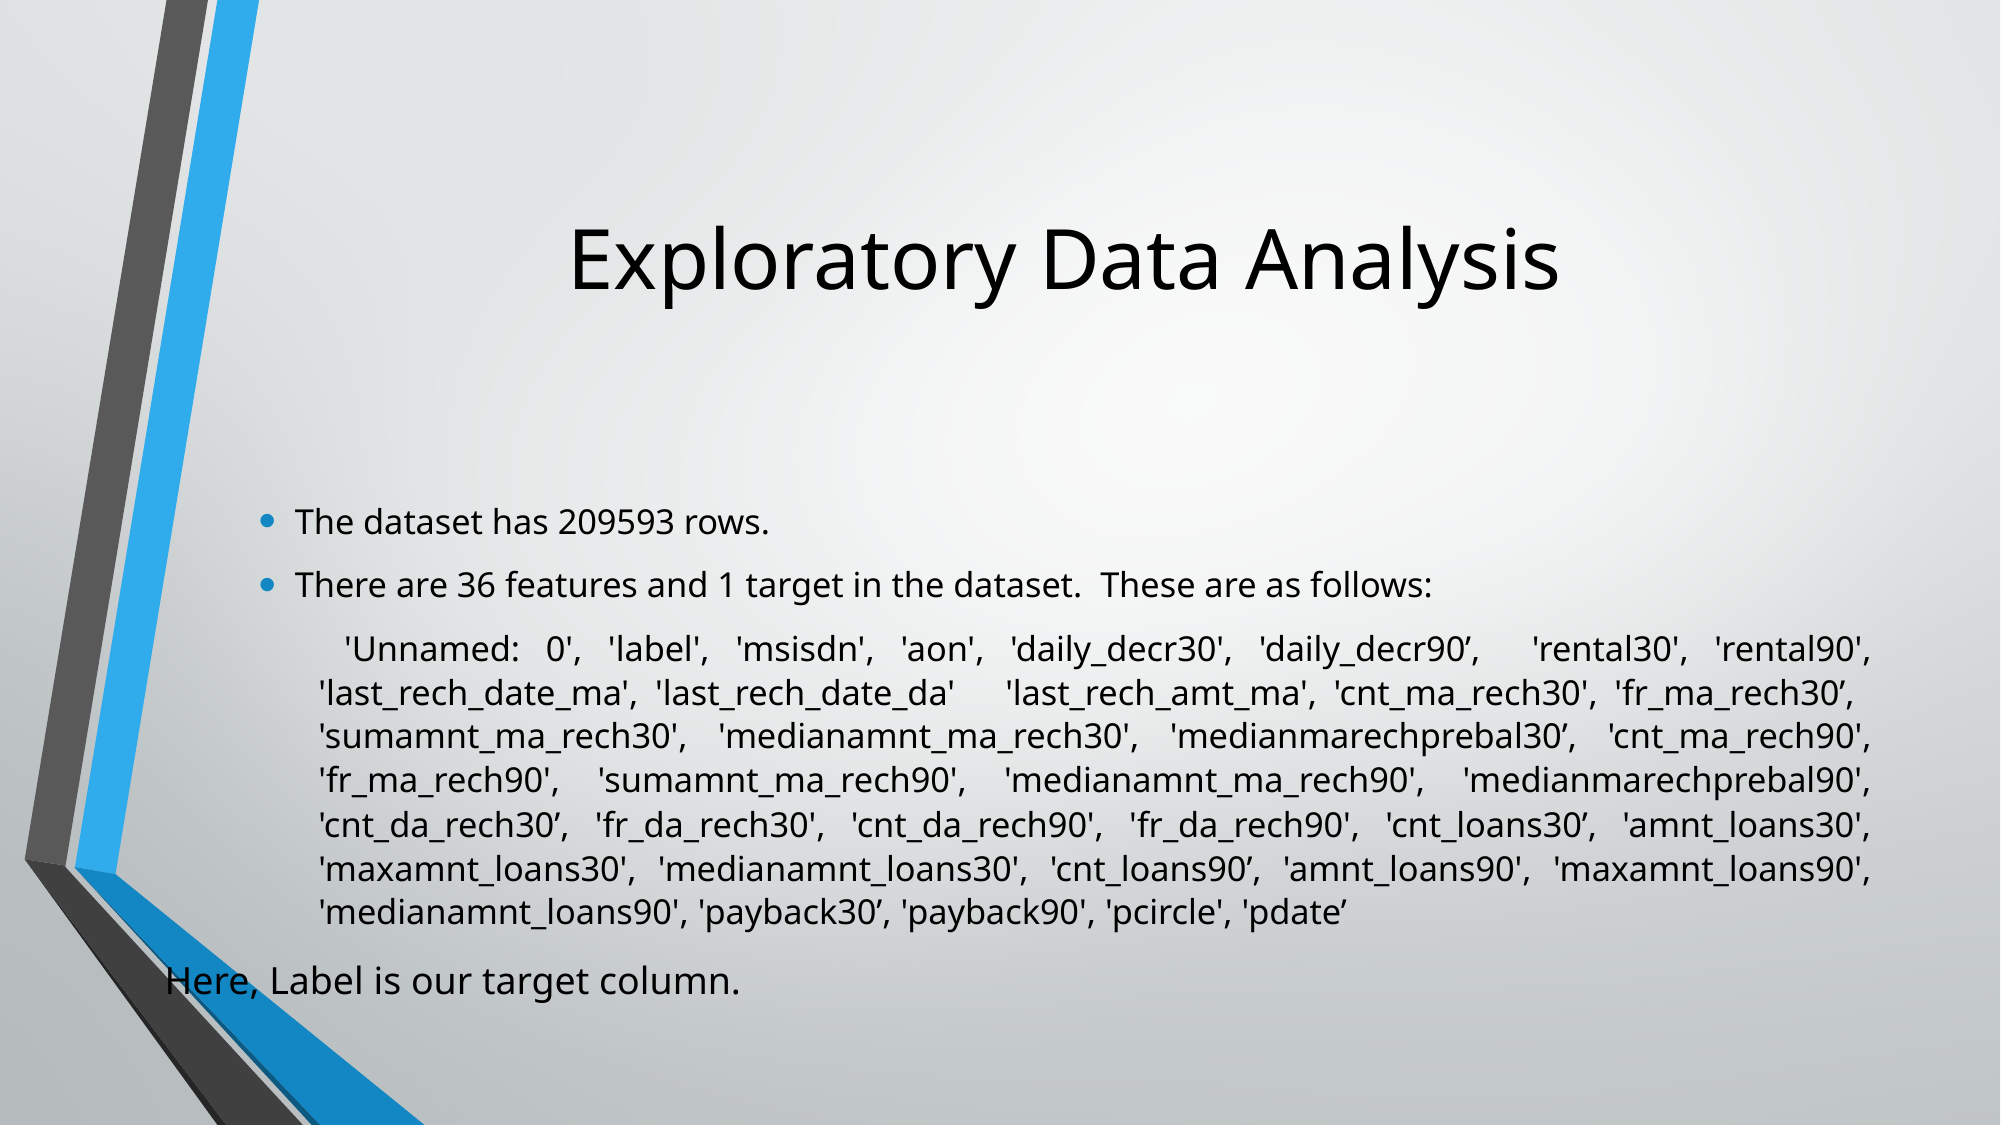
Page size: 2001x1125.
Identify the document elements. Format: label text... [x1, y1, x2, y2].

text_box Here, Label is our target column. [149, 949, 1849, 1010]
list The dataset has 209593 rows. There are 36 features and 1 target in the dataset. These are as follows: 'Unnamed: 0', 'label', 'msisdn', 'aon', 'daily_decr30', 'daily_decr90’, 'rental30', 'rental90', 'last_rech_date_ma', 'last_rech_date_da' 'last_rech_amt_ma', 'cnt_ma_rech30', 'fr_ma_rech30’, 'sumamnt_ma_rech30', 'medianamnt_ma_rech30', 'medianmarechprebal30’, 'cnt_ma_rech90', 'fr_ma_rech90', 'sumamnt_ma_rech90', 'medianamnt_ma_rech90', 'medianmarechprebal90', 'cnt_da_rech30’, 'fr_da_rech30', 'cnt_da_rech90', 'fr_da_rech90', 'cnt_loans30’, 'amnt_loans30', 'maxamnt_loans30', 'medianamnt_loans30', 'cnt_loans90’, 'amnt_loans90', 'maxamnt_loans90', 'medianamnt_loans90', 'payback30’, 'payback90', 'pcircle', 'pdate’ [243, 437, 1887, 950]
title Exploratory Data Analysis [243, 112, 1887, 400]
